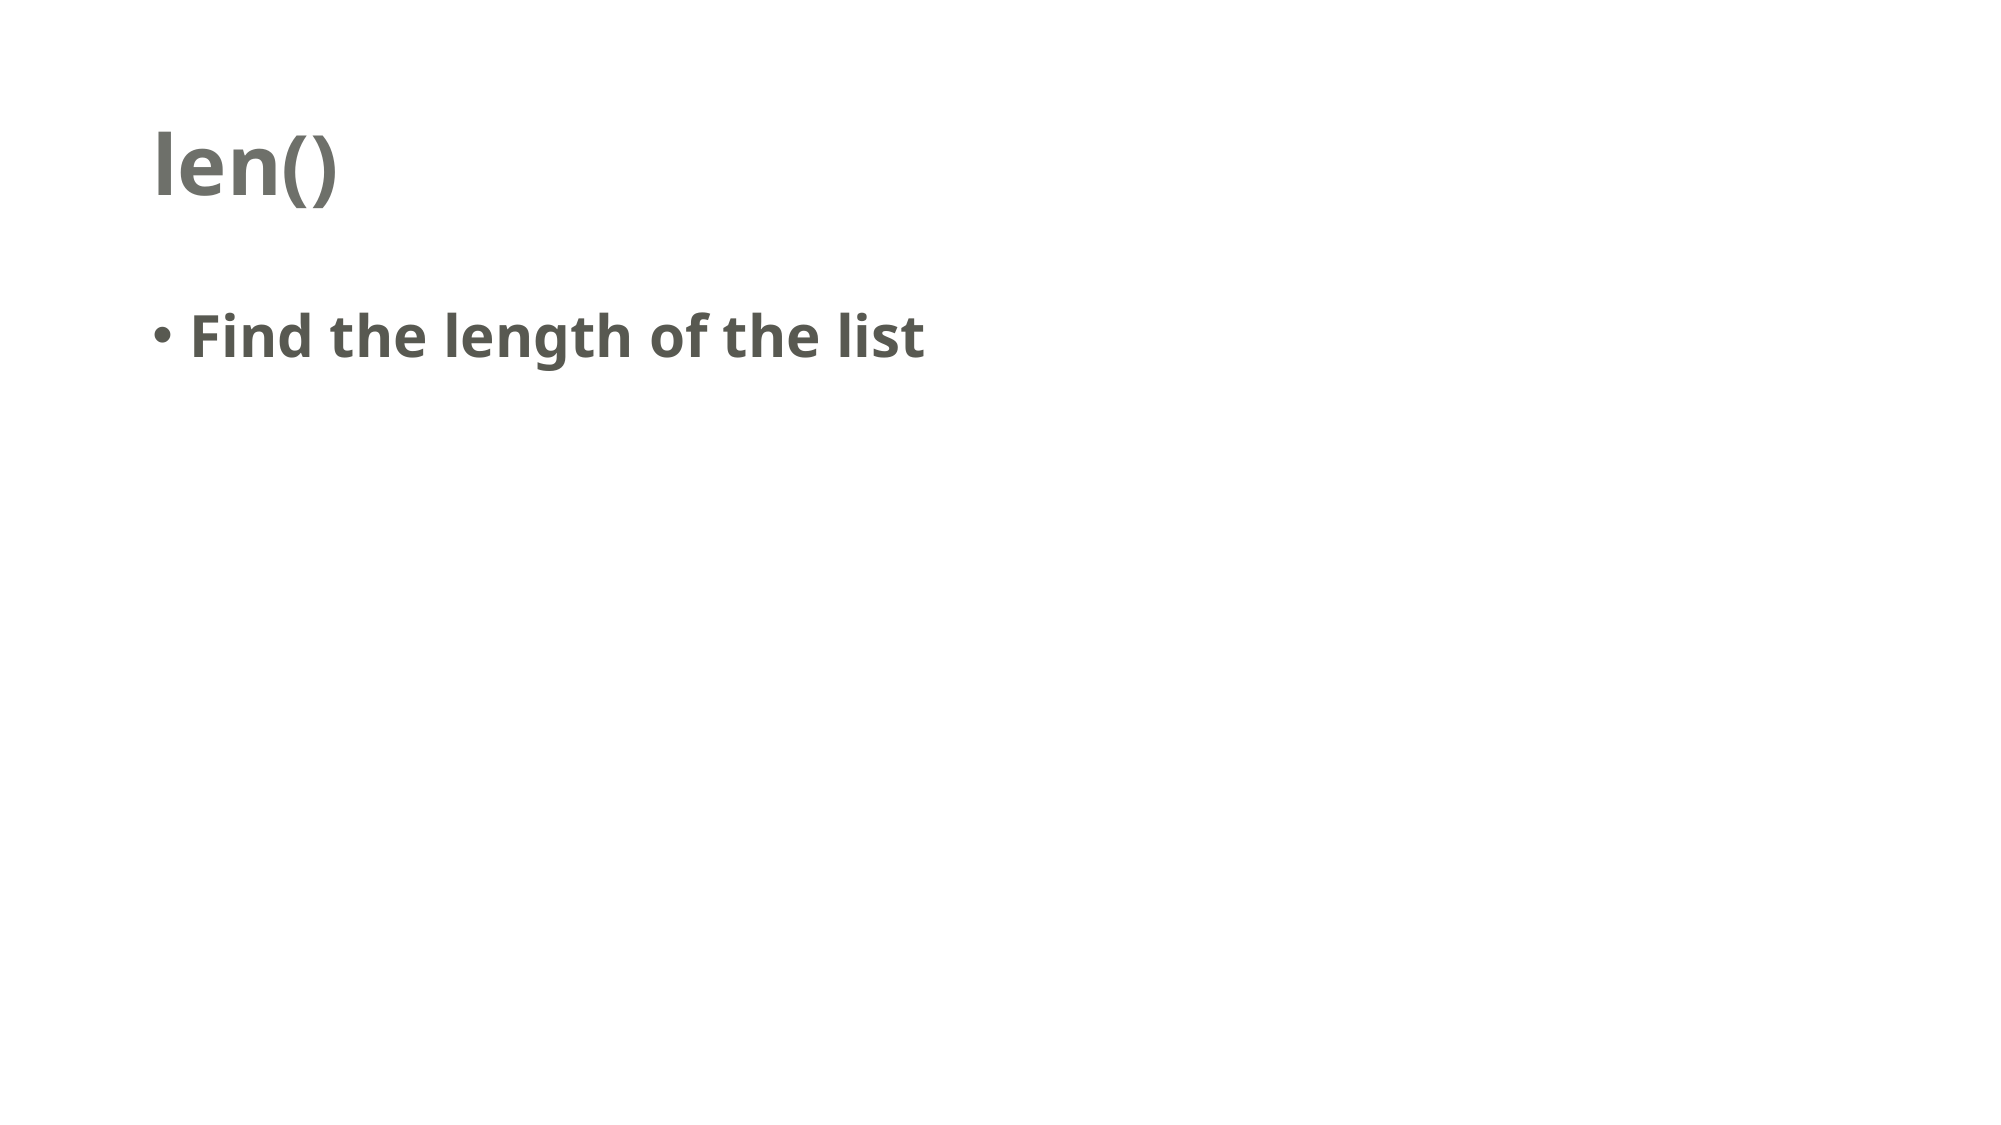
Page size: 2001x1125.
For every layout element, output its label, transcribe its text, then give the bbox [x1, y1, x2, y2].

title len() [137, 59, 1863, 278]
list Find the length of the list [137, 299, 1863, 1014]
